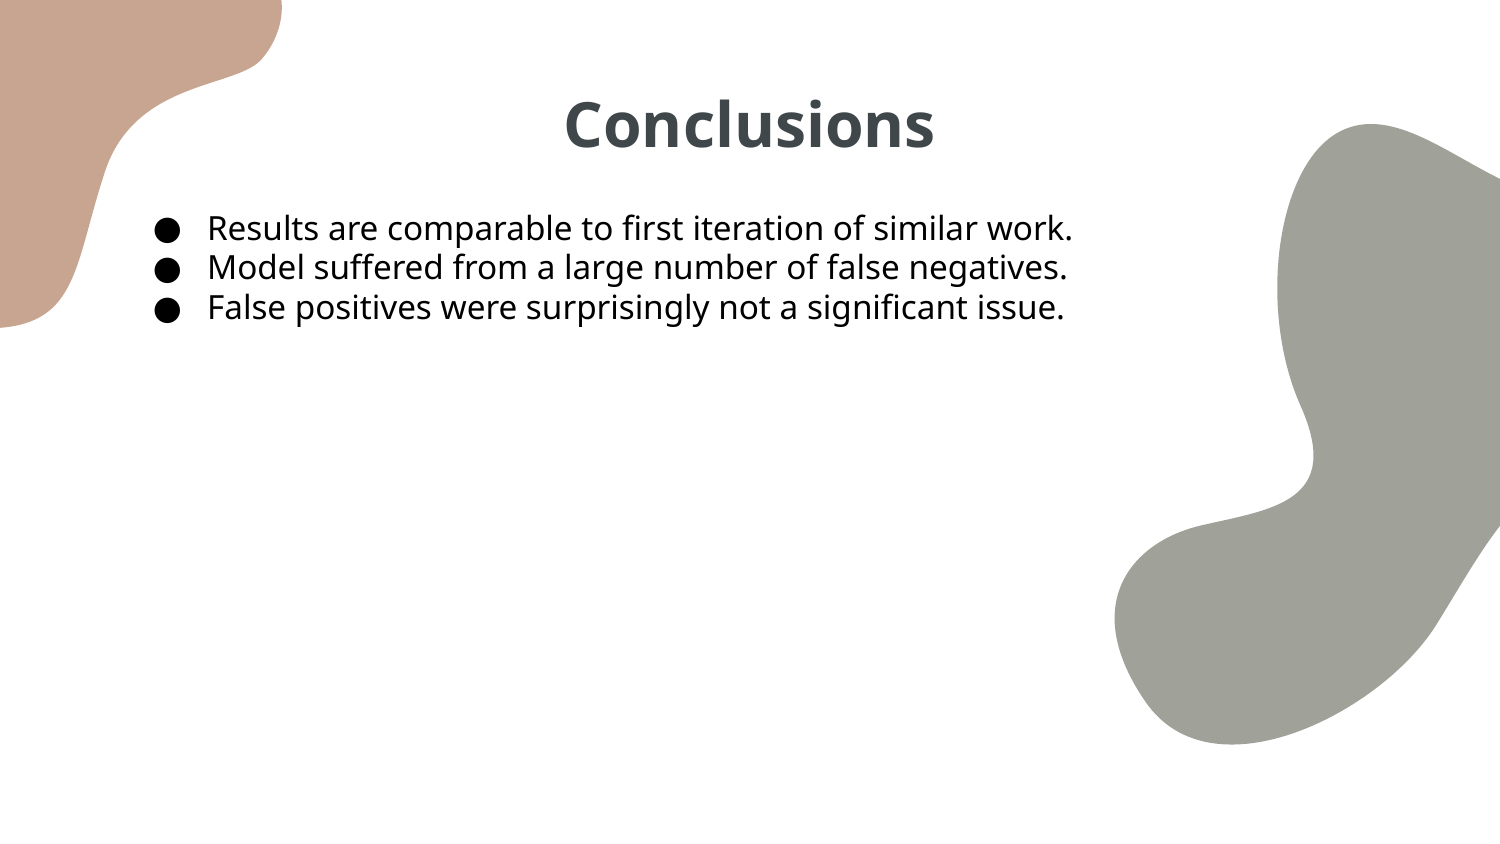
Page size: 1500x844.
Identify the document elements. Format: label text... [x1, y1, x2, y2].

subtitle Results are comparable to first iteration of similar work. Model suffered from a large number of false negatives. False positives were surprisingly not a significant issue. [116, 191, 1145, 755]
title Conclusions [116, 86, 1383, 176]
